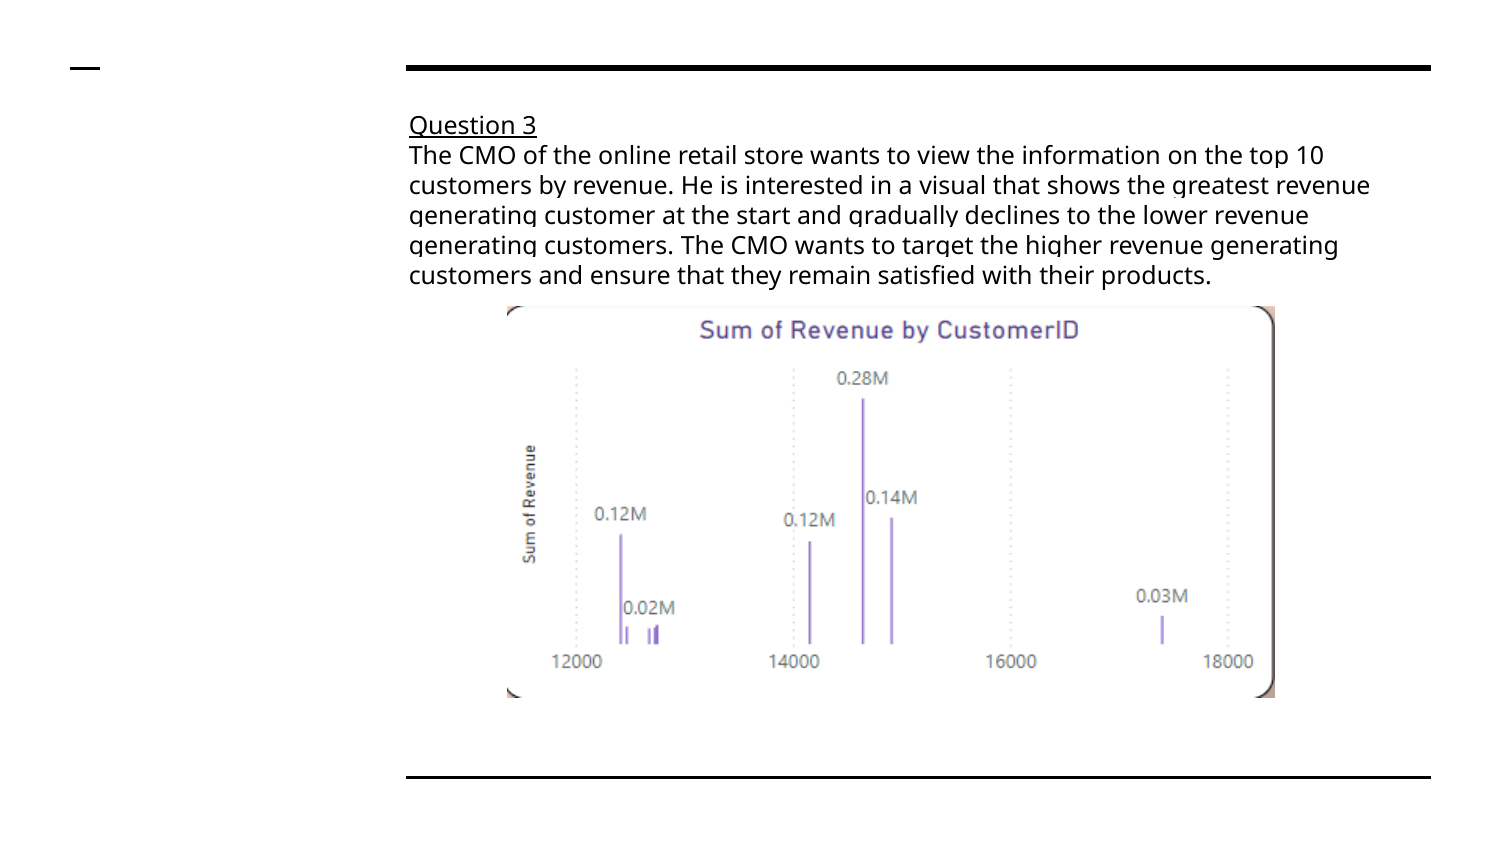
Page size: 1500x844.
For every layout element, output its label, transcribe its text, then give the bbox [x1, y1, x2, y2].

picture [507, 306, 1275, 698]
title Question 3 The CMO of the online retail store wants to view the information on the top 10 customers by revenue. He is interested in a visual that shows the greatest revenue generating customer at the start and gradually declines to the lower revenue generating customers. The CMO wants to target the higher revenue generating customers and ensure that they remain satisfied with their products. [393, 94, 1431, 199]
